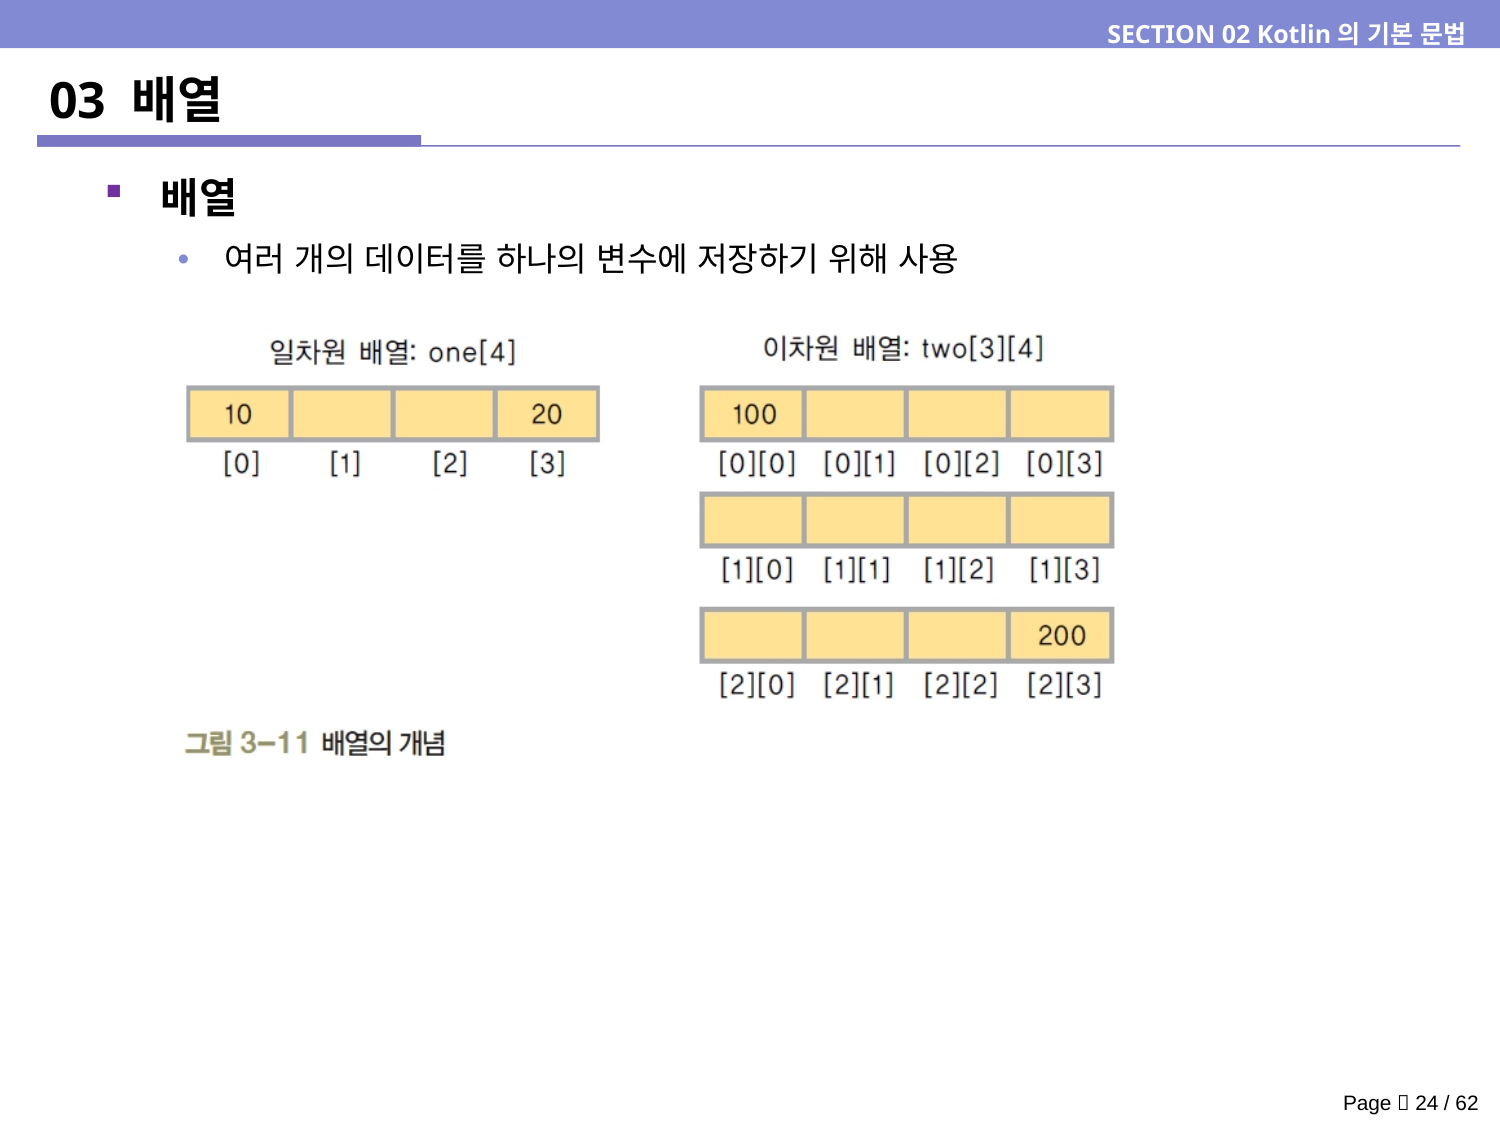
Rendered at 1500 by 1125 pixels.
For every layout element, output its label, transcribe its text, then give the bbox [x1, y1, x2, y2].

text_box SECTION 02 Kotlin의 기본 문법 [1092, 11, 1500, 57]
picture [179, 326, 1121, 761]
list 배열 여러 개의 데이터를 하나의 변수에 저장하기 위해 사용 [104, 171, 1382, 880]
title 03 배열 [48, 67, 1448, 132]
